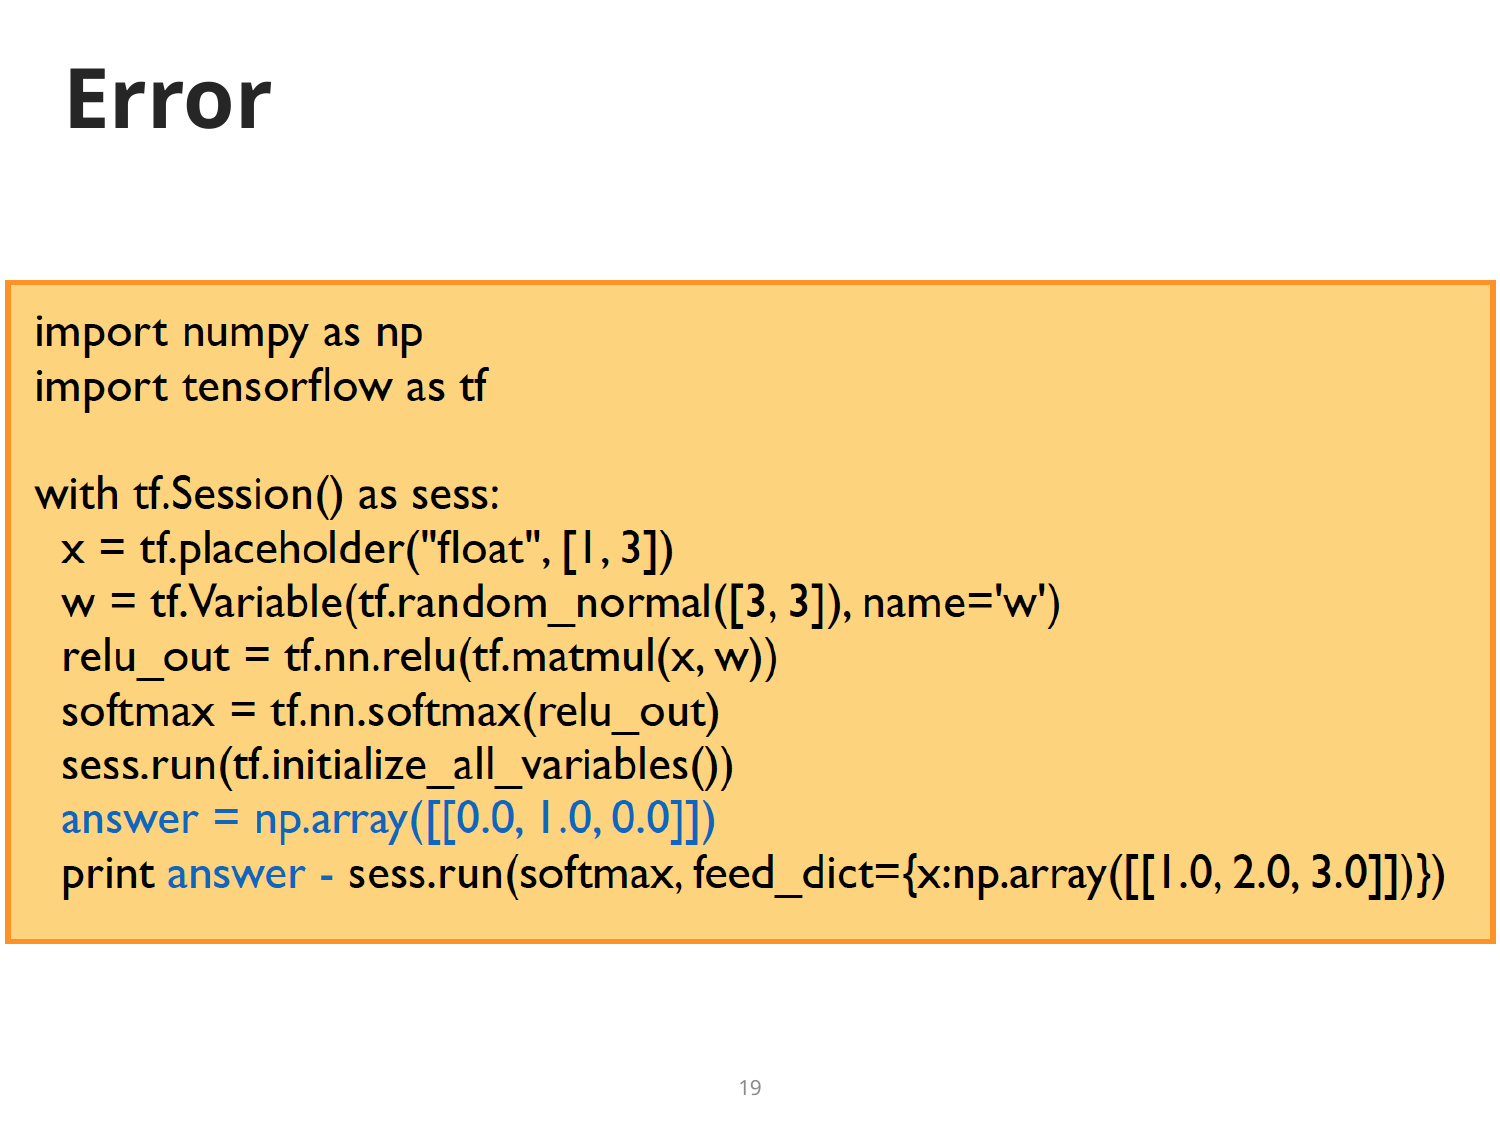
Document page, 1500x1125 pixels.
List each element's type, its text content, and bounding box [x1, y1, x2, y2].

title Error [48, 41, 1456, 149]
slide_number 19 [575, 1058, 925, 1119]
picture [0, 266, 1500, 949]
